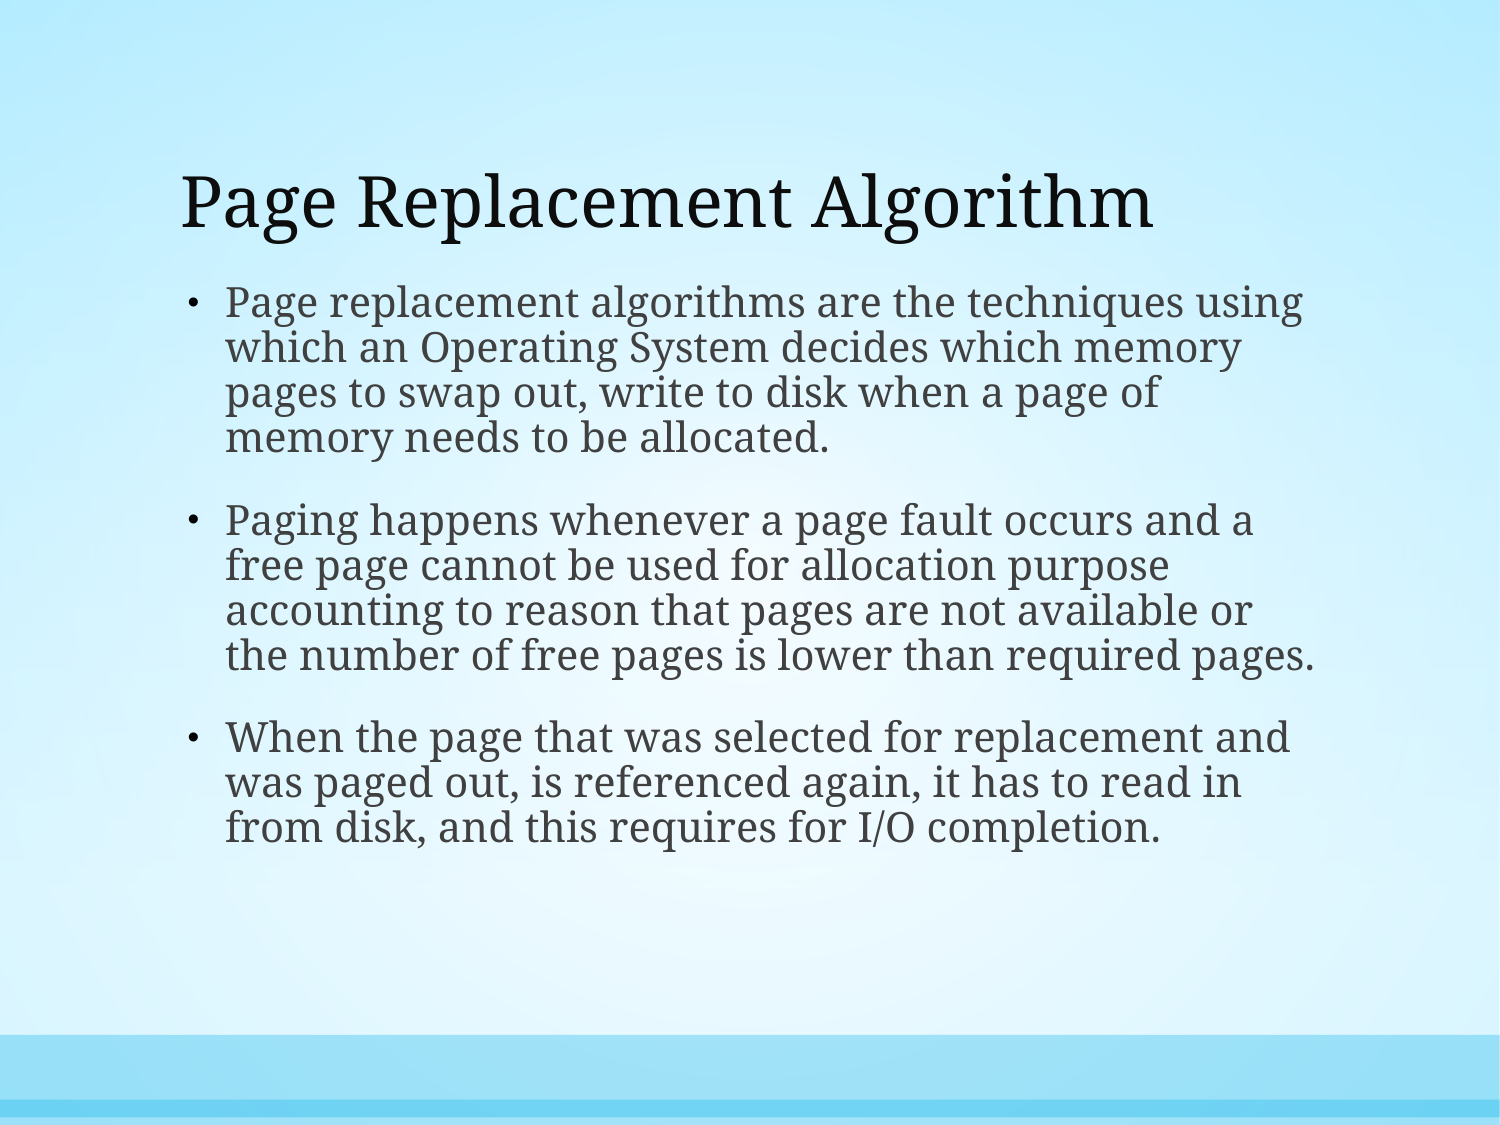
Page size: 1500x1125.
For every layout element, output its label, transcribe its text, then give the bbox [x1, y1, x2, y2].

title Page Replacement Algorithm [165, 71, 1335, 251]
list Page replacement algorithms are the techniques using which an Operating System decides which memory pages to swap out, write to disk when a page of memory needs to be allocated. Paging happens whenever a page fault occurs and a free page cannot be used for allocation purpose accounting to reason that pages are not available or the number of free pages is lower than required pages. When the page that was selected for replacement and was paged out, is referenced again, it has to read in from disk, and this requires for I/O completion. [165, 274, 1335, 987]
